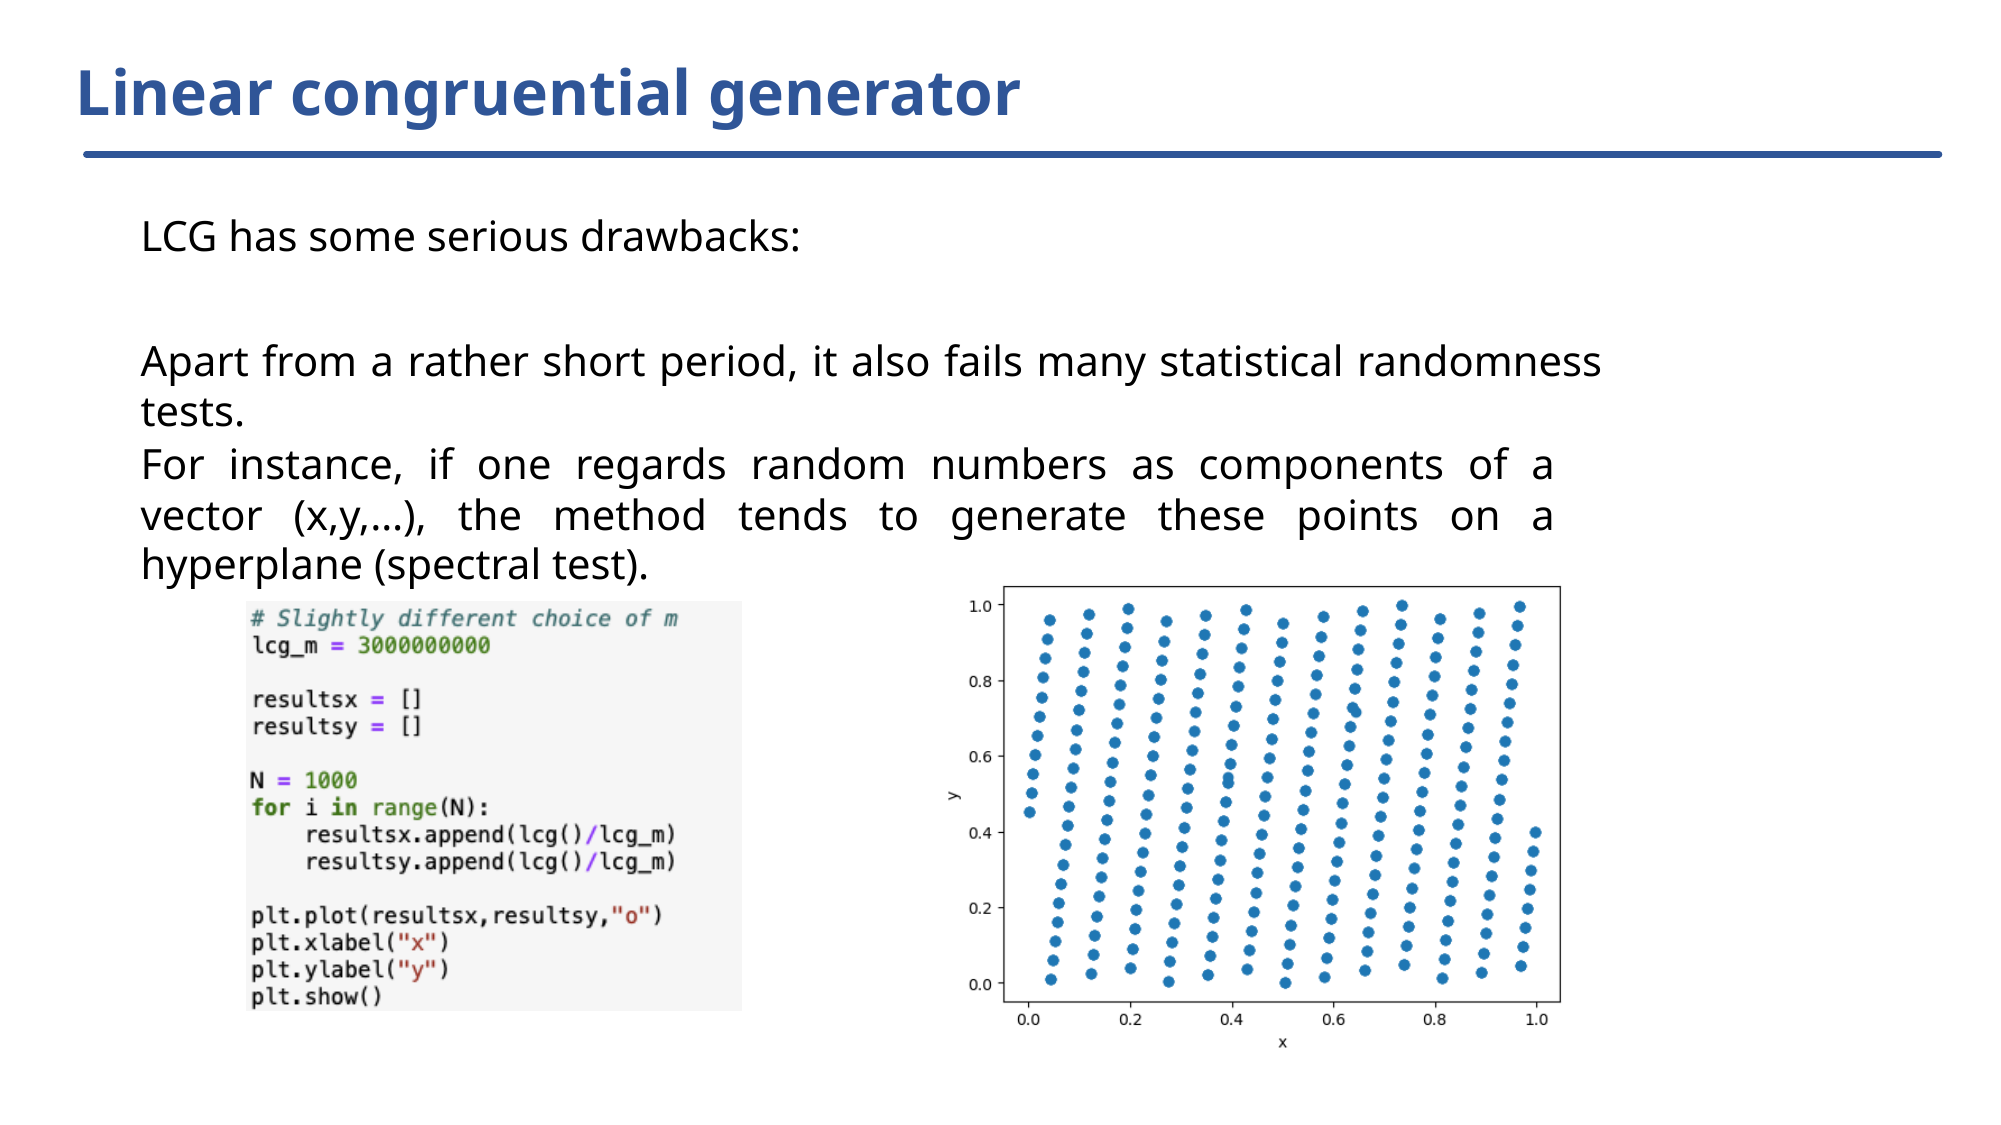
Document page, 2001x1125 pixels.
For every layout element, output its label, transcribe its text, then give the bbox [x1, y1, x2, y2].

picture [246, 601, 742, 1011]
text_box For instance, if one regards random numbers as components of a vector (x,y,…), the method tends to generate these points on a hyperplane (spectral test). [125, 430, 1571, 596]
text_box LCG has some serious drawbacks: Apart from a rather short period, it also fails many statistical randomness tests. [125, 202, 1618, 443]
title Linear congruential generator [60, 0, 1940, 192]
picture [935, 576, 1571, 1061]
